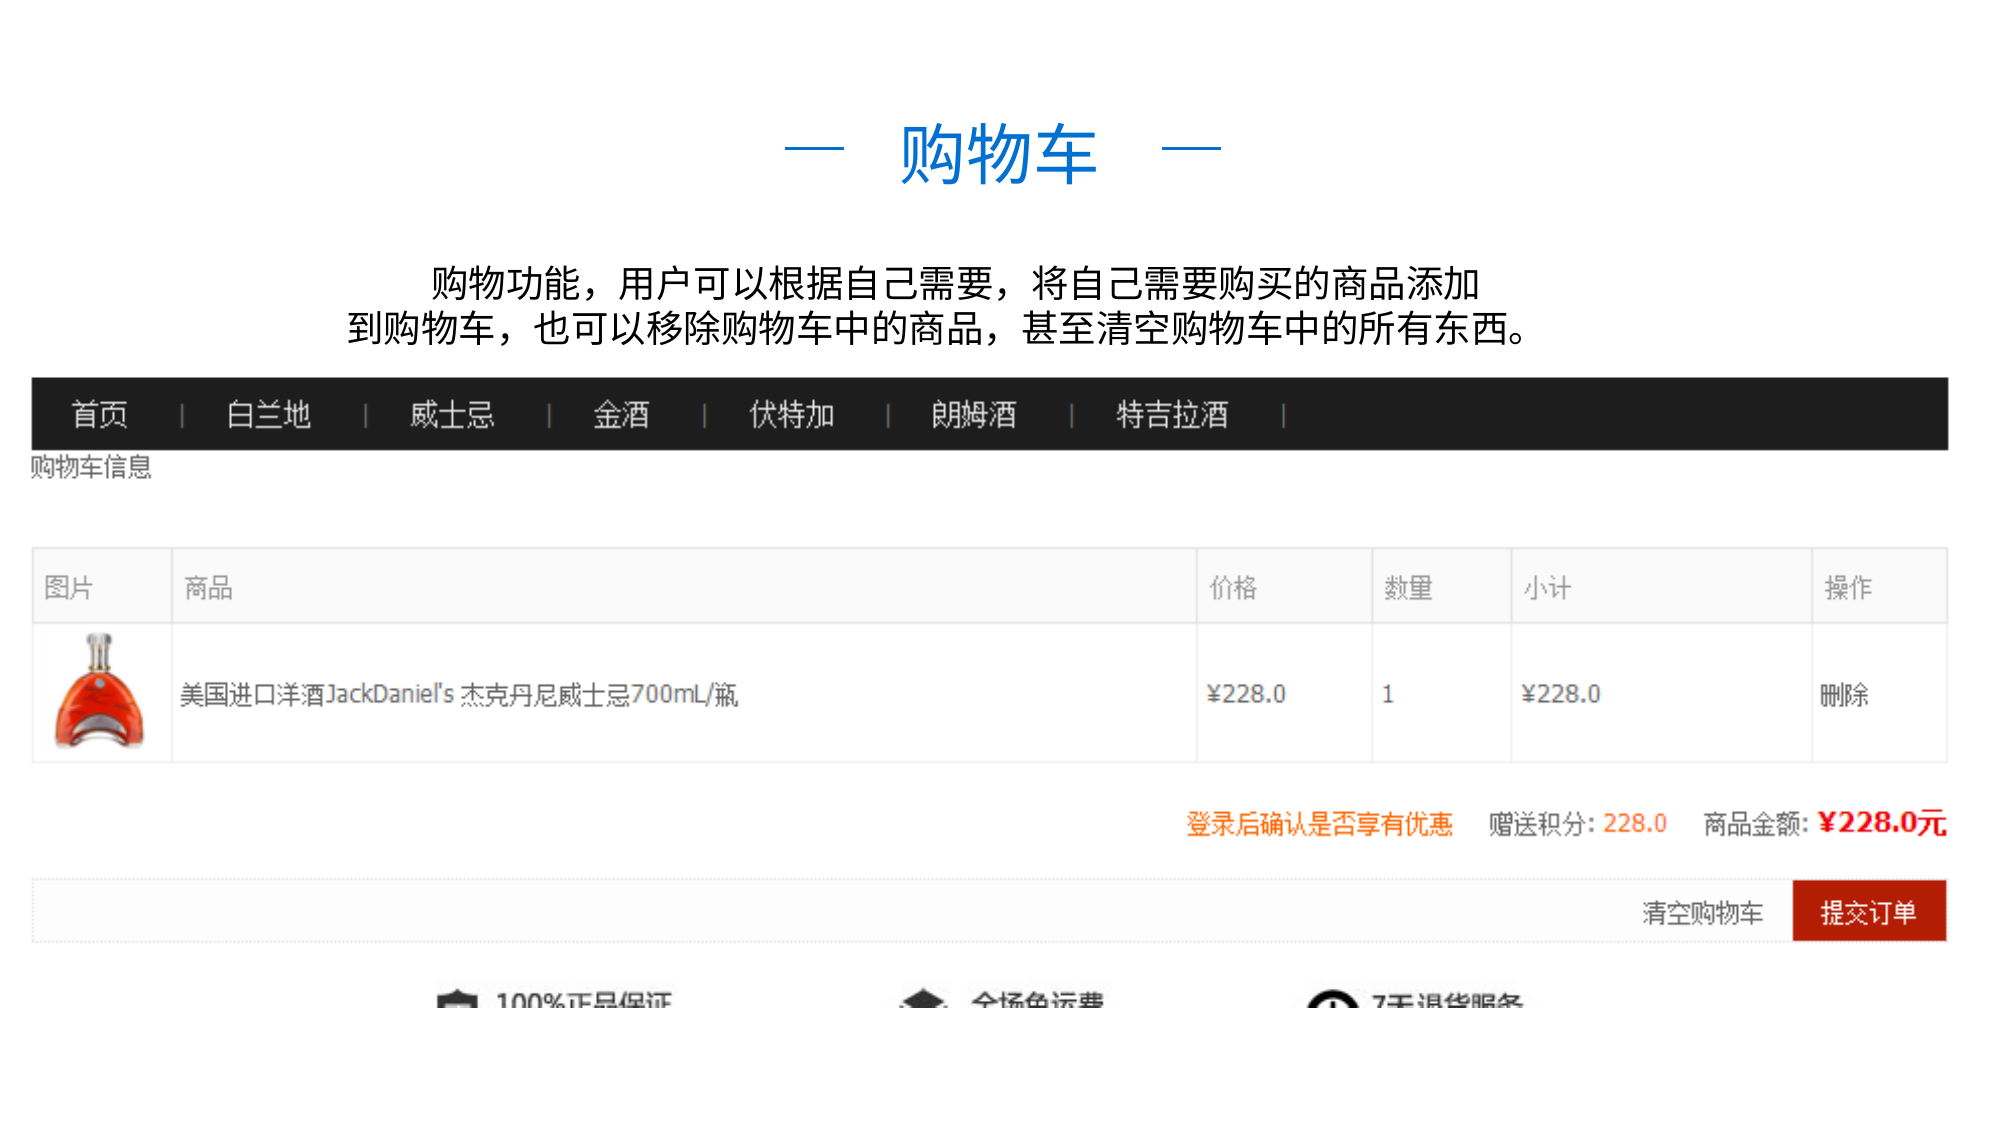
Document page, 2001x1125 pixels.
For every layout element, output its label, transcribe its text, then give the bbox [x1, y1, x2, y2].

text_box 购物功能，用户可以根据自己需要，将自己需要购买的商品添加到购物车，也可以移除购物车中的商品，甚至清空购物车中的所有东西。 [331, 252, 1534, 376]
picture [0, 376, 1975, 1008]
text_box 购物车 [823, 89, 1177, 200]
